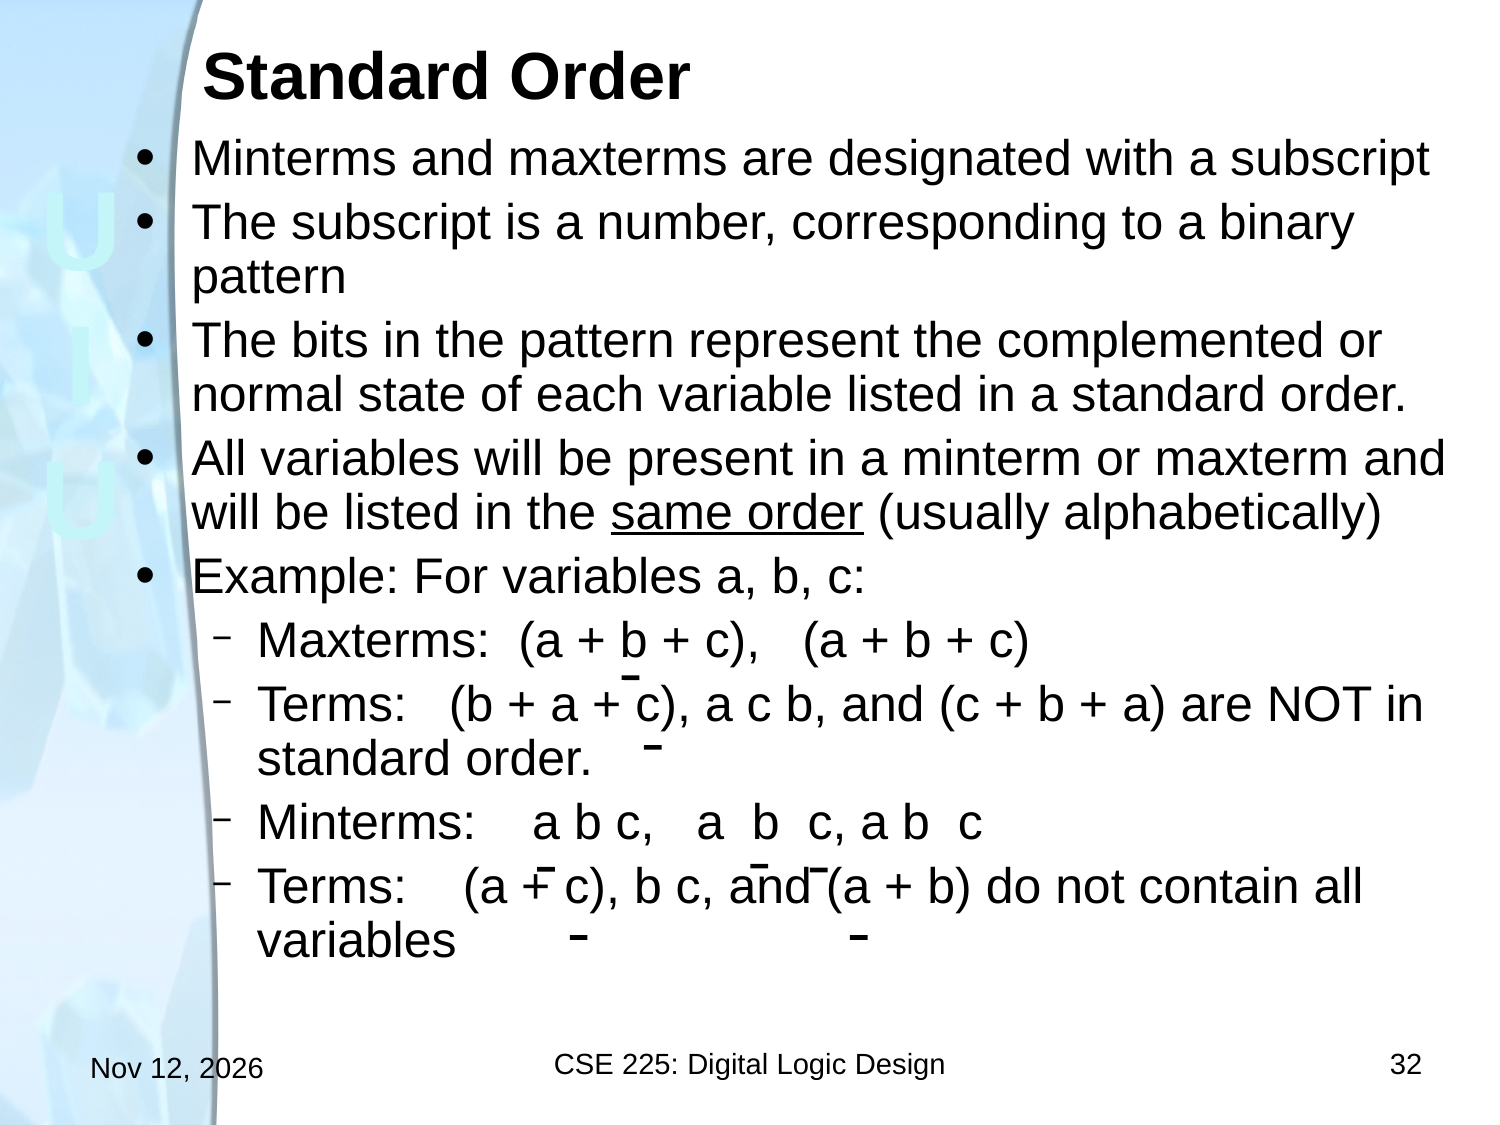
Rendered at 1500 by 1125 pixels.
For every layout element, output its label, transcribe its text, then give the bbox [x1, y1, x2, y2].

list Minterms and maxterms are designated with a subscript The subscript is a number, corresponding to a binary pattern The bits in the pattern represent the complemented or normal state of each variable listed in a standard order. All variables will be present in a minterm or maxterm and will be listed in the same order (usually alphabetically) Example: For variables a, b, c: Maxterms: (a + b + c), (a + b + c) Terms: (b + a + c), a c b, and (c + b + a) are NOT in standard order. Minterms: a b c, a b c, a b c Terms: (a + c), b c, and (a + b) do not contain all variables [120, 125, 1463, 950]
slide_number 5-Feb-24 [75, 1041, 425, 1121]
slide_number 32 [1087, 1037, 1438, 1116]
title Standard Order [187, 24, 1390, 125]
picture [0, 0, 1500, 1125]
footer CSE 225: Digital Logic Design [450, 1037, 1050, 1116]
